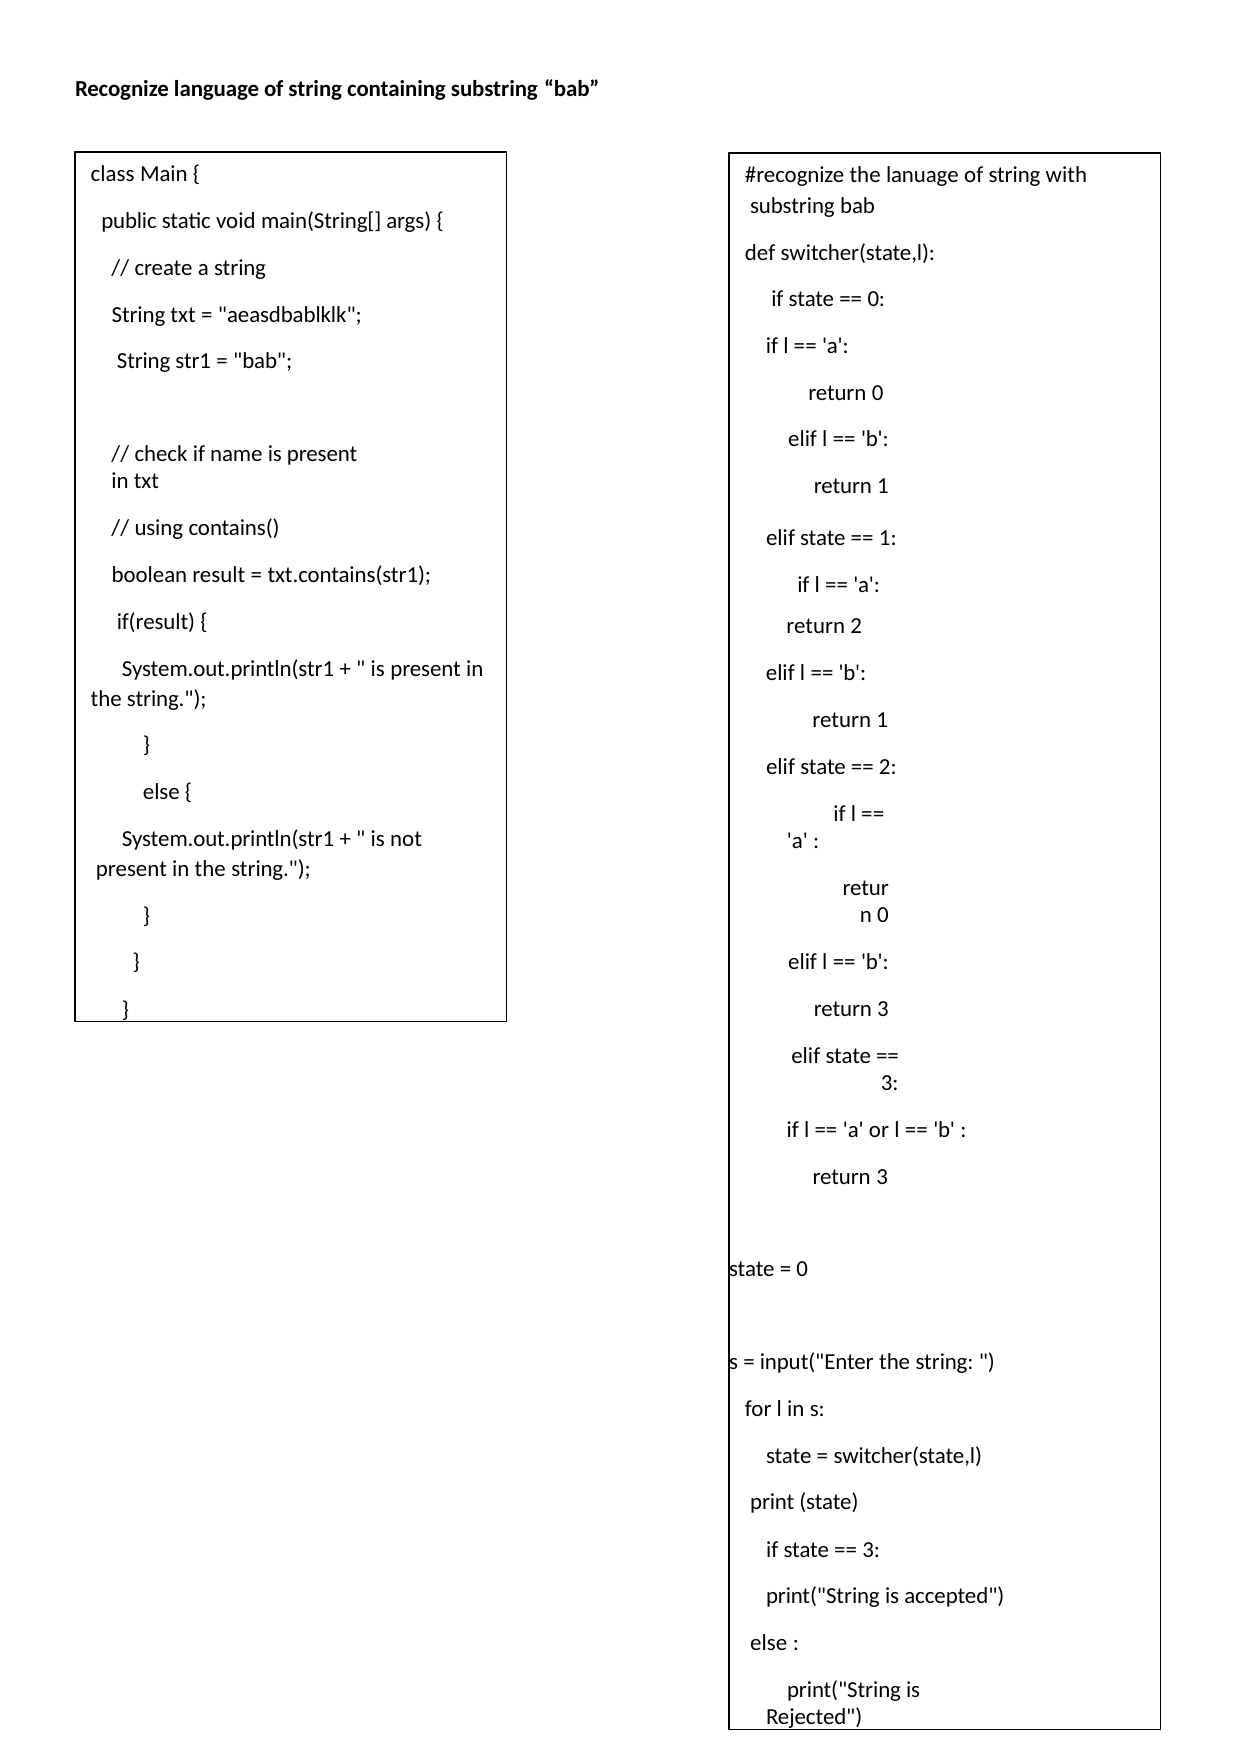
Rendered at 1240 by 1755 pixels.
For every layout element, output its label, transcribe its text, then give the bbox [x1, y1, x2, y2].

text_box #recognize the lanuage of string with substring bab def switcher(state,l): if state == 0: if l == 'a': return 0 elif l == 'b': return 1 elif state == 1: if l == 'a': return 2 elif l == 'b': return 1 elif state == 2: if l == 'a' : return 0 elif l == 'b': return 3 elif state == 3: if l == 'a' or l == 'b' : return 3 state = 0 s = input("Enter the string: ") for l in s: state = switcher(state,l) print (state) if state == 3: print("String is accepted") else : print("String is Rejected") [729, 153, 1161, 1730]
text_box class Main { public static void main(String[] args) { // create a string String txt = "aeasdbablklk"; String str1 = "bab"; // check if name is present in txt // using contains() boolean result = txt.contains(str1); if(result) { System.out.println(str1 + " is present in the string."); } else { System.out.println(str1 + " is not present in the string."); } } } [74, 151, 507, 1022]
text_box Recognize language of string containing substring “bab” [72, 71, 608, 102]
